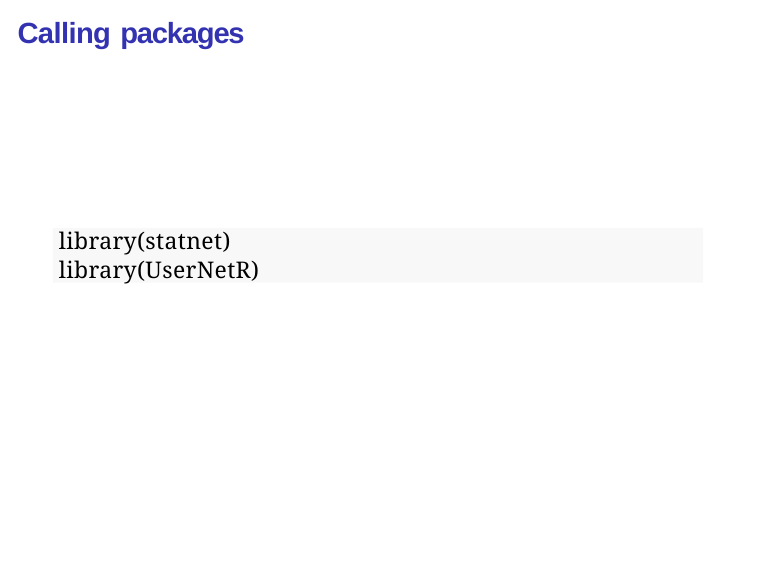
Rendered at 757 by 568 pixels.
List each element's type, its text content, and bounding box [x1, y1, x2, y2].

text_box library(statnet) library(UserNetR) [52, 227, 704, 283]
text_box Calling packages [15, 11, 247, 50]
